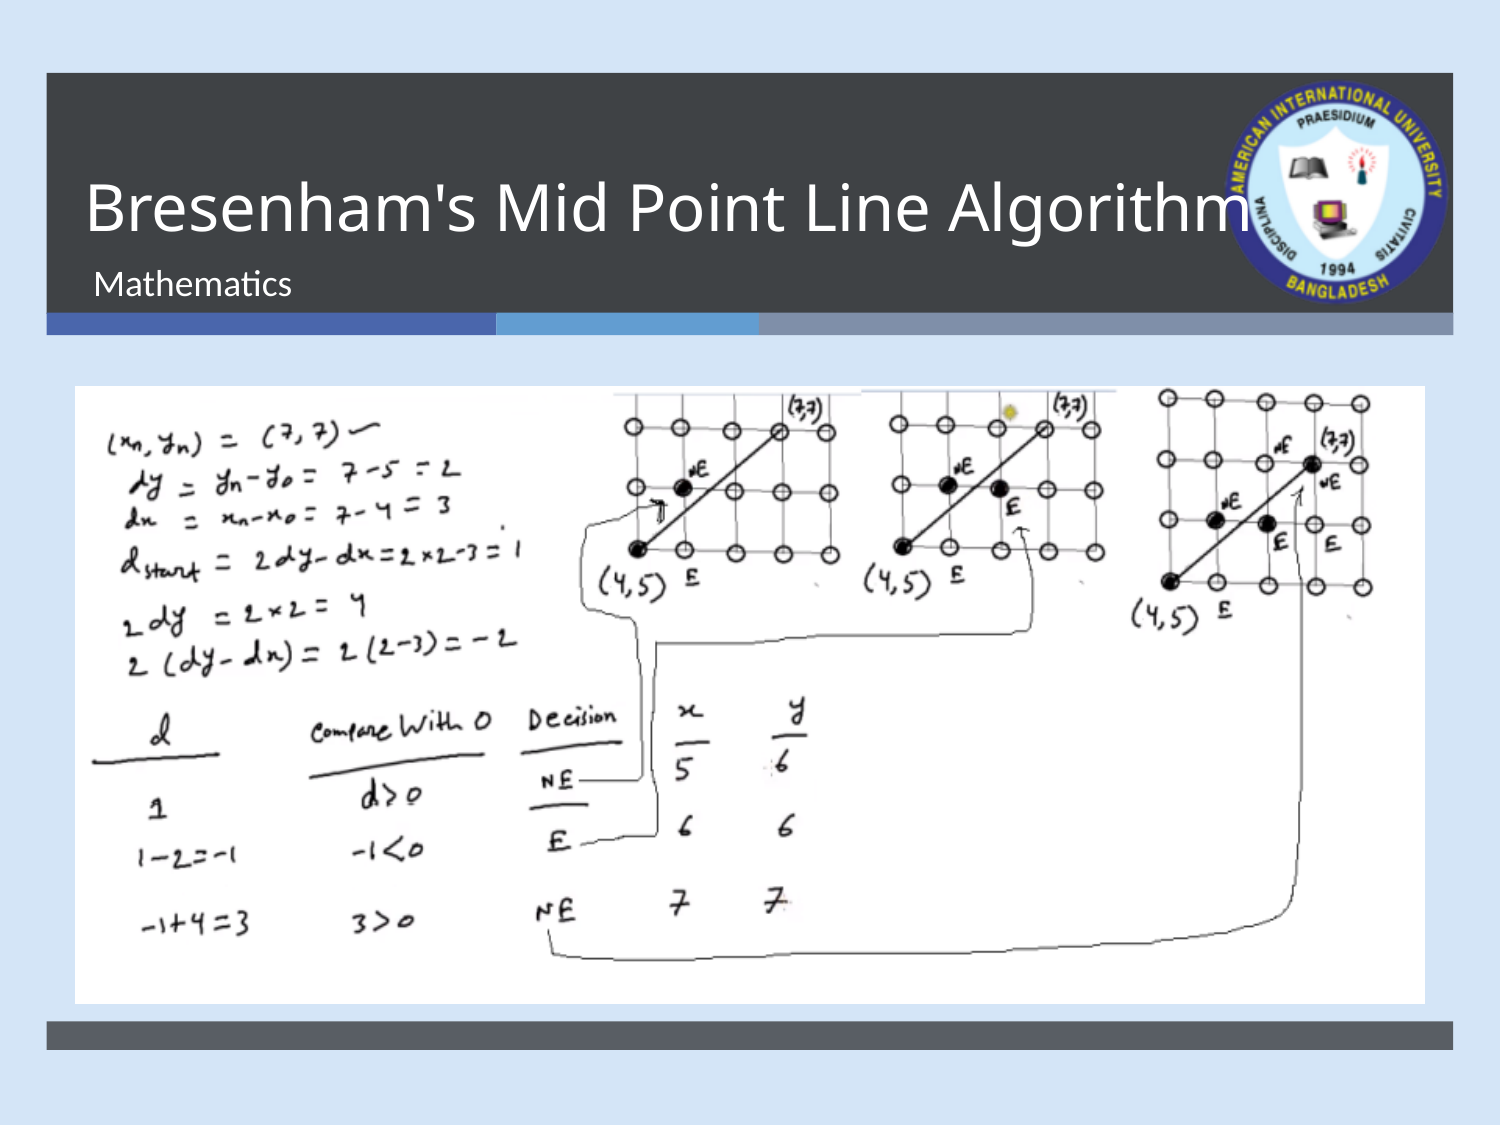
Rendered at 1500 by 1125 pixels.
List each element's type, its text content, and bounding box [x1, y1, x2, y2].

picture [74, 385, 1426, 1005]
picture [1351, 75, 1454, 310]
subtitle Mathematics [78, 251, 1351, 331]
title Bresenham's Mid Point Line Algorithm [69, 73, 1351, 253]
